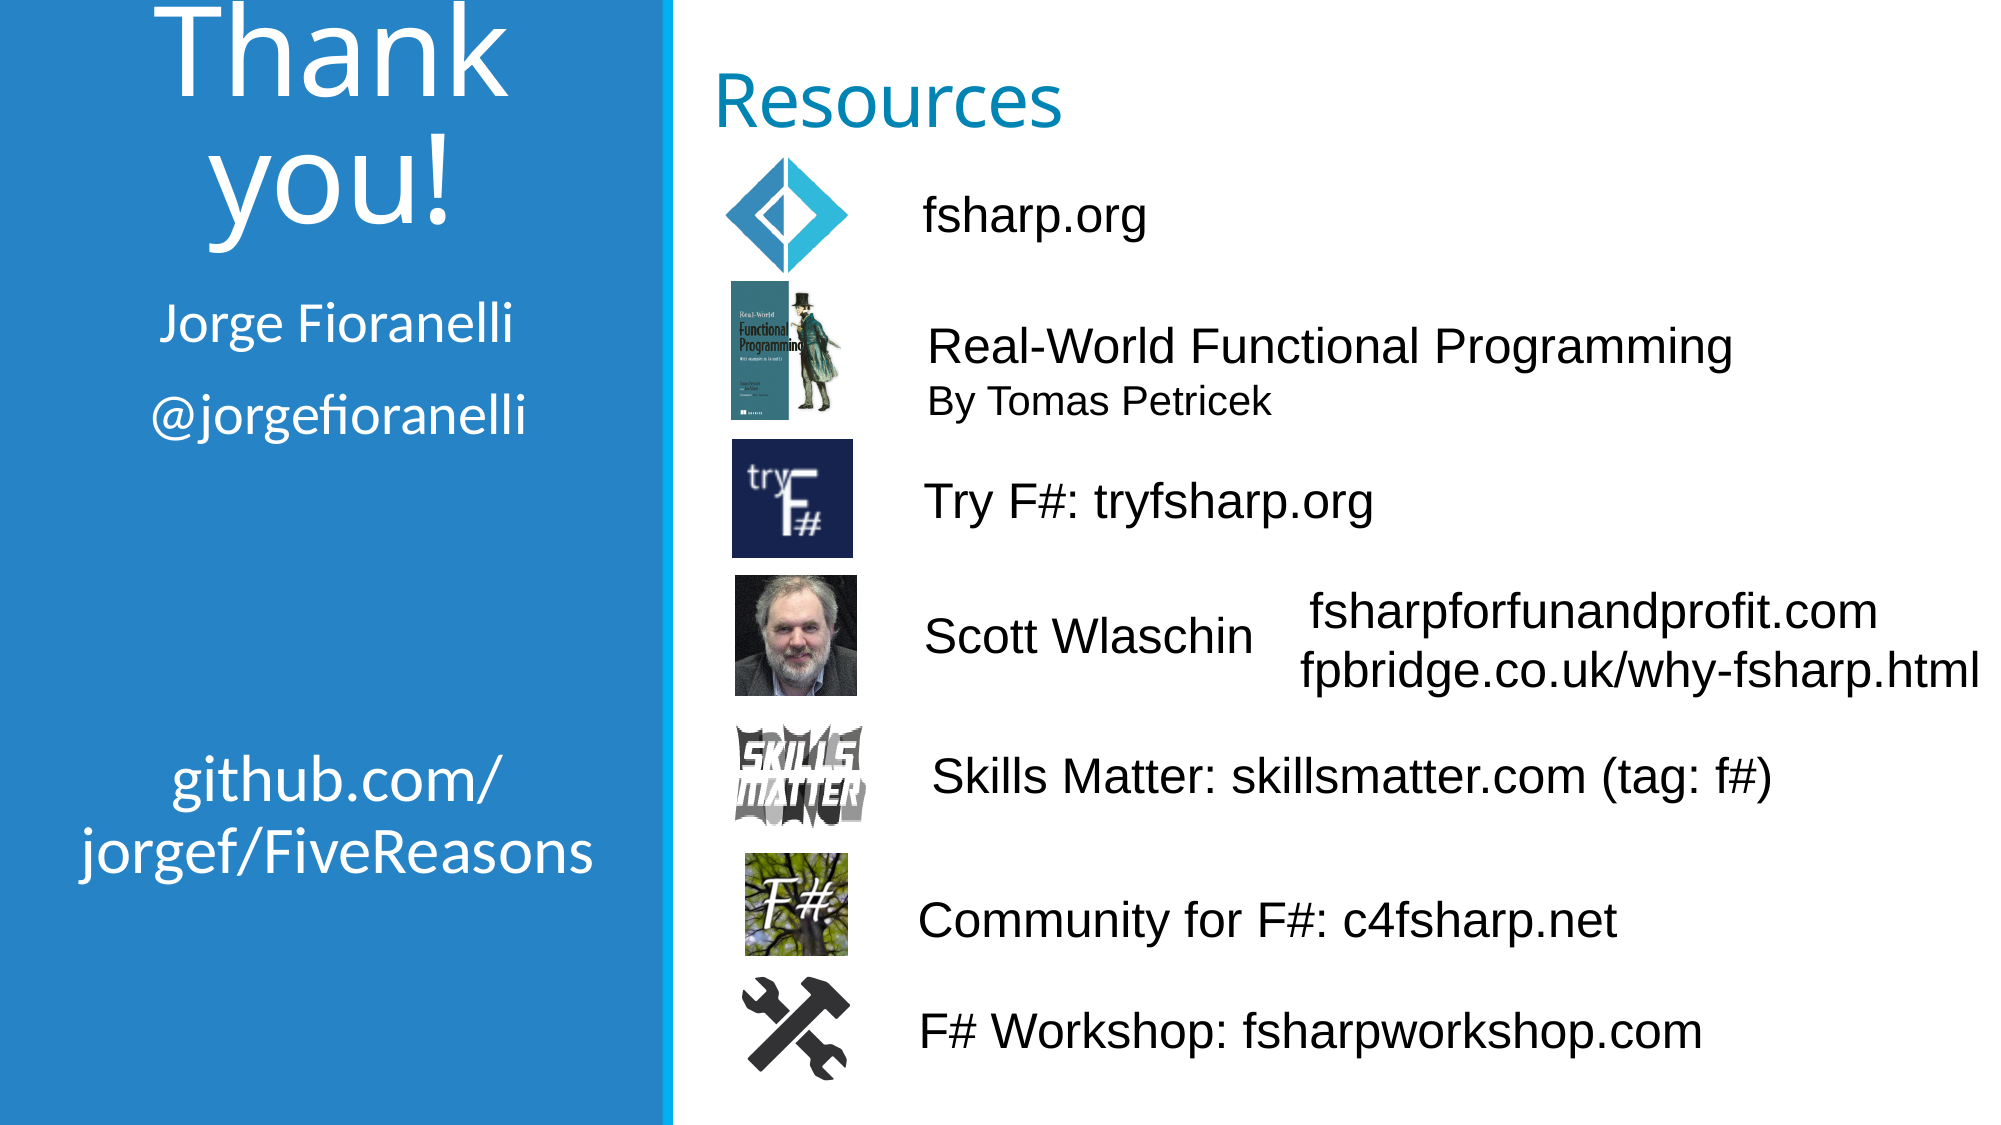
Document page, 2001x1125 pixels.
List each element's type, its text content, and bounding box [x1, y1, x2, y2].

picture [720, 149, 853, 420]
text_box github.com/jorgef/FiveReasons [52, 736, 623, 918]
title Thank you! [20, 97, 644, 257]
text_box Resources [697, 46, 1830, 150]
list Jorge Fioranelli @jorgefioranelli [75, 285, 600, 467]
text_box Skills Matter: skillsmatter.com (tag: f#) [916, 736, 1790, 811]
text_box Real-World Functional Programming By Tomas Petricek [912, 306, 1750, 432]
text_box fpbridge.co.uk/why-fsharp.html [1285, 630, 1997, 705]
picture [742, 974, 850, 1083]
text_box F# Workshop: fsharpworkshop.com [903, 990, 1719, 1066]
text_box fsharpforfunandprofit.com [1294, 570, 1895, 630]
text_box fsharp.org [907, 175, 1163, 251]
picture [731, 438, 853, 558]
text_box Scott Wlaschin [909, 596, 1270, 672]
text_box Try F#: tryfsharp.org [908, 461, 1390, 537]
text_box Community for F#: c4fsharp.net [902, 879, 1634, 955]
picture [735, 720, 866, 833]
picture [744, 852, 848, 956]
picture [735, 574, 857, 697]
